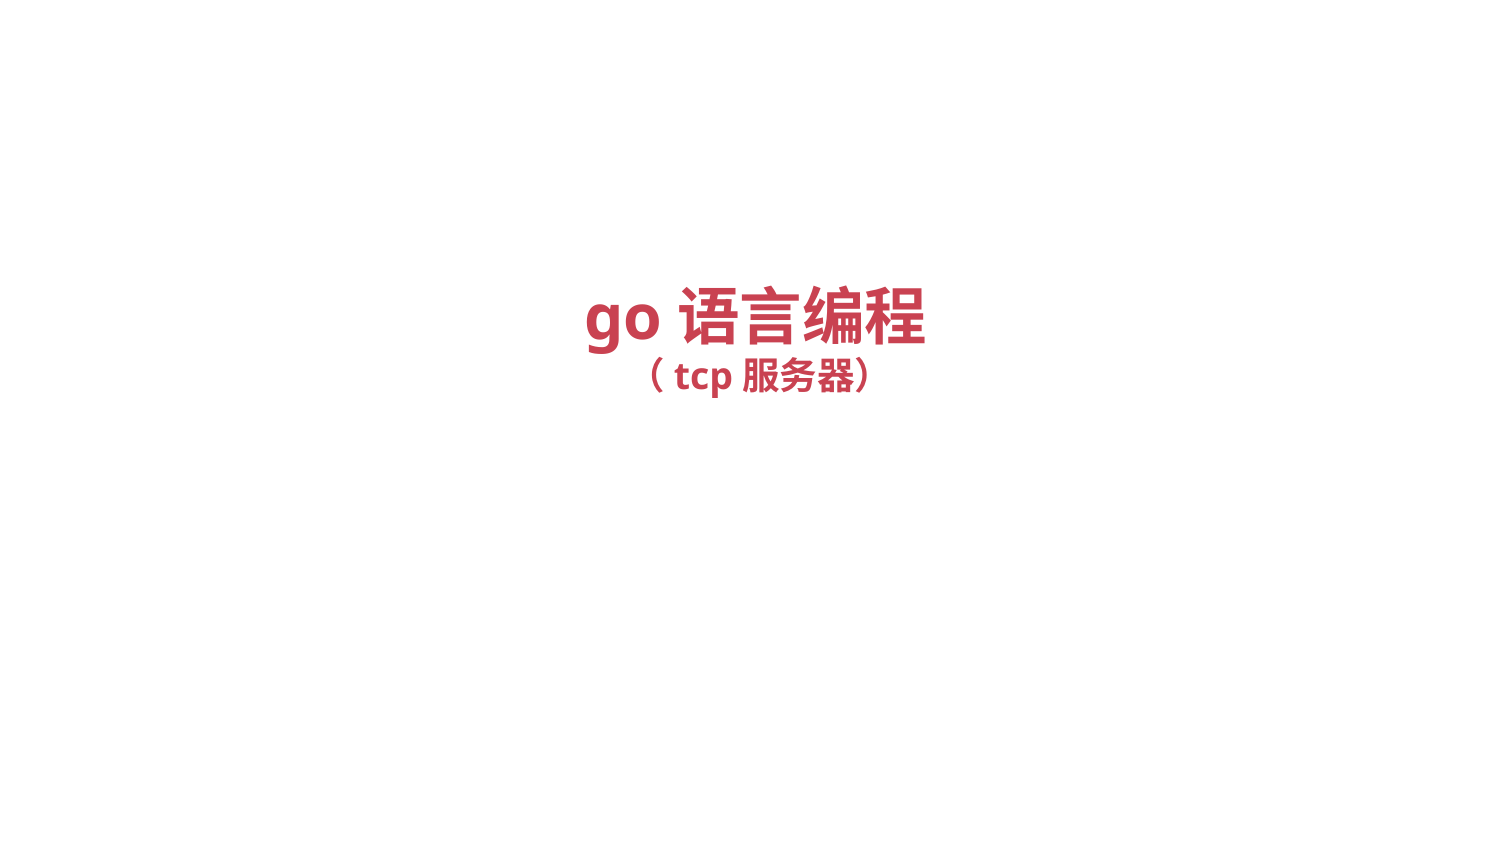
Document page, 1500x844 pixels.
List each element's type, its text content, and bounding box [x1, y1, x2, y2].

text_box go语言编程 （tcp服务器） [569, 269, 943, 405]
